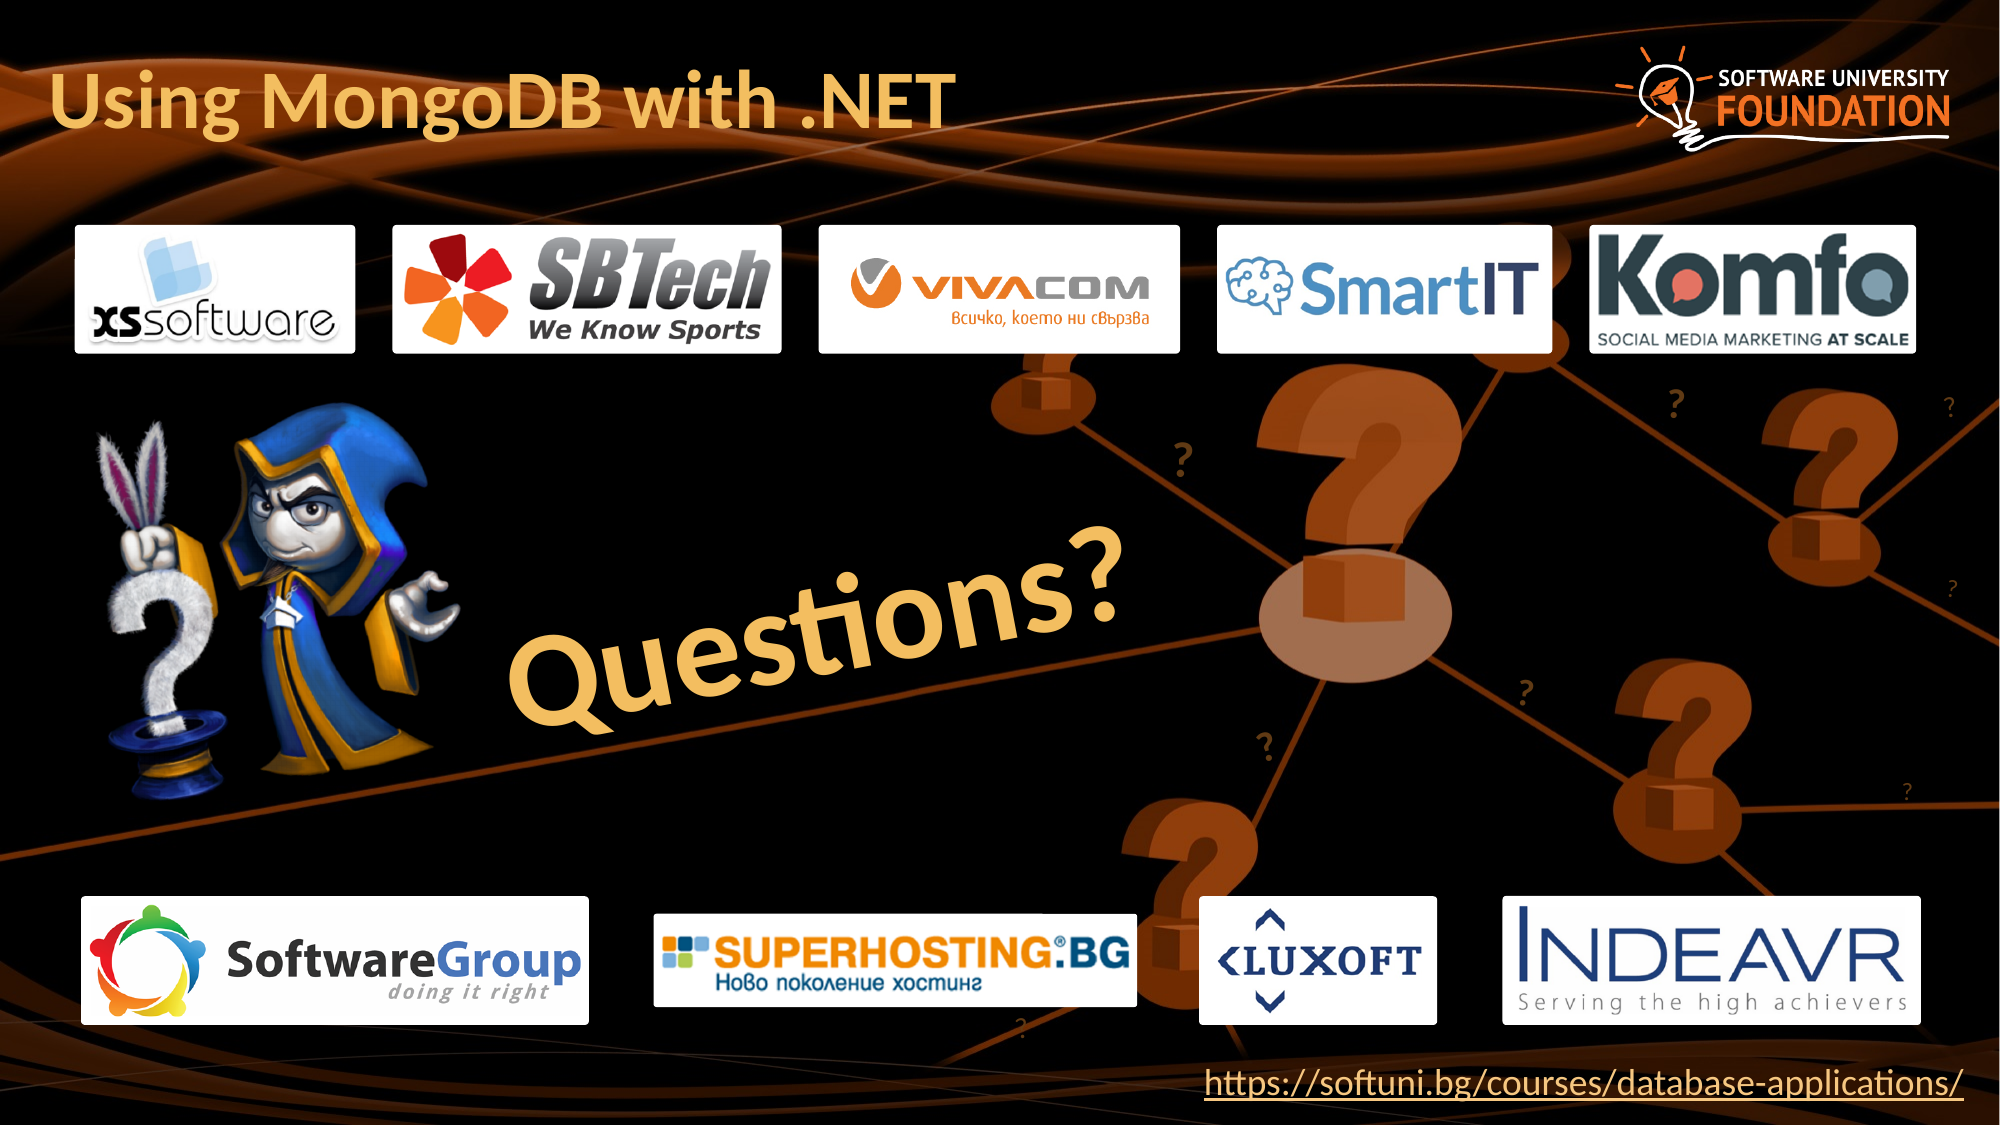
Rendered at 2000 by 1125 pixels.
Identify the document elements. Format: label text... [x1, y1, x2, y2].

list https://softuni.bg/courses/database-applications/ [250, 1050, 1971, 1110]
picture [0, 0, 2000, 1125]
title Using MongoDB with .NET [30, 19, 1863, 185]
